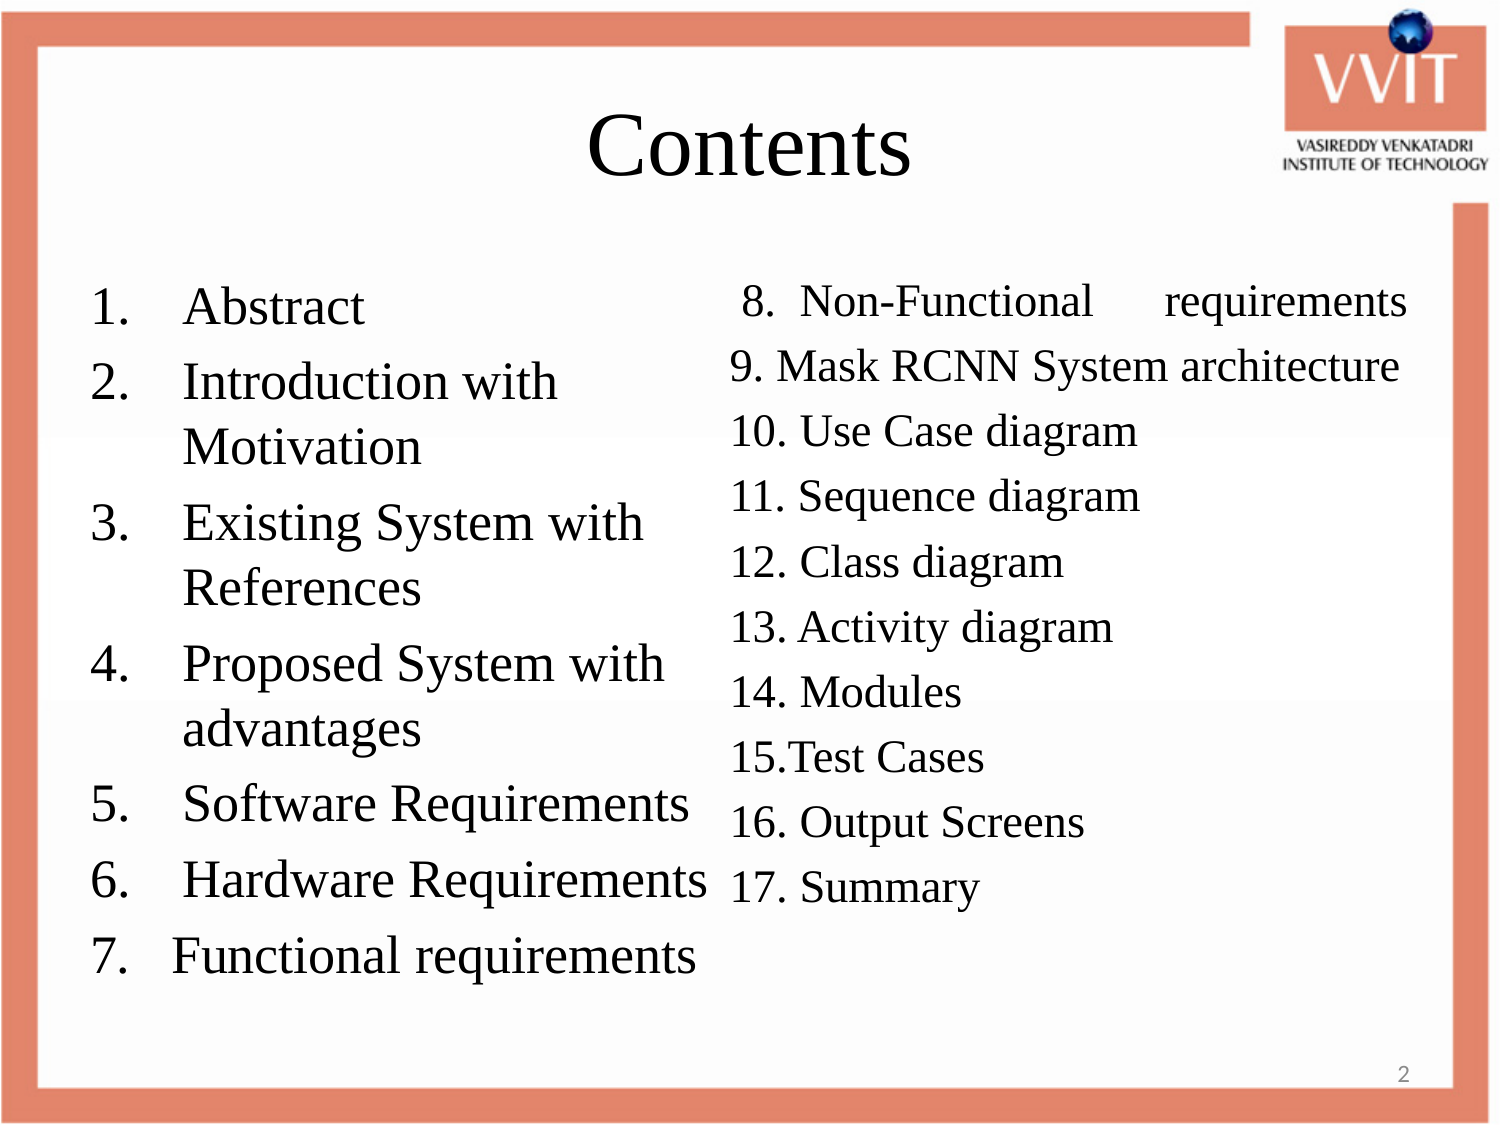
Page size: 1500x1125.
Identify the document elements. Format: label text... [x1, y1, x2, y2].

slide_number 2 [1074, 1042, 1425, 1103]
list 8. Non-Functional requirements 9. Mask RCNN System architecture 10. Use Case diagram 11. Sequence diagram 12. Class diagram 13. Activity diagram 14. Modules 15.Test Cases 16. Output Screens 17. Summary [714, 262, 1425, 1005]
title Contents [75, 45, 1425, 233]
picture [0, 0, 1500, 1125]
list Abstract Introduction with Motivation Existing System with References Proposed System with advantages Software Requirements Hardware Requirements 7. Functional requirements [75, 262, 714, 1005]
